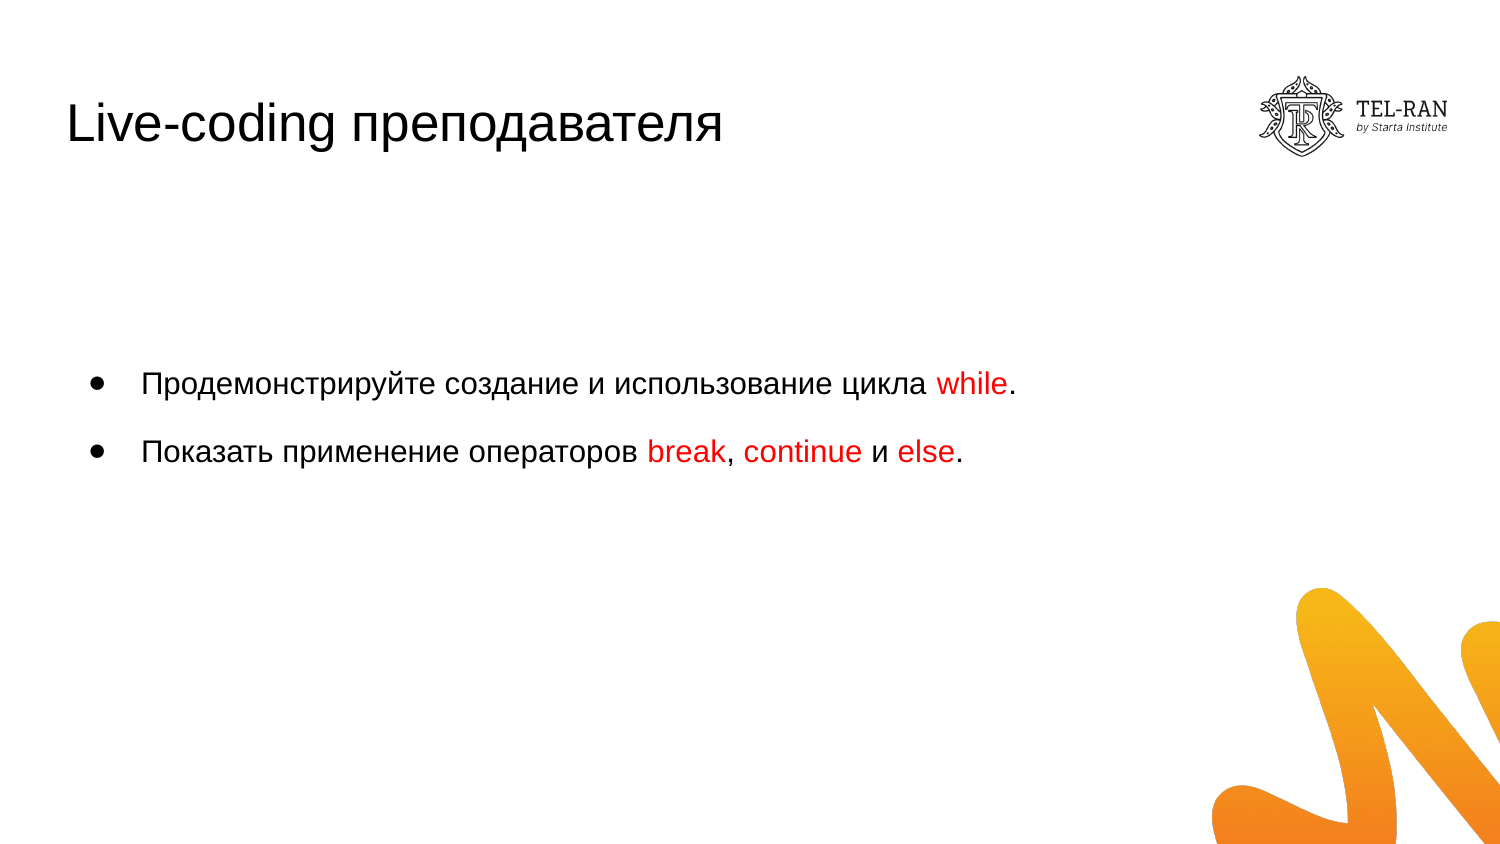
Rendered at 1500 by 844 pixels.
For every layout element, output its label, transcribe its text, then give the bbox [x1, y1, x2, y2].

title Live-coding преподавателя [51, 72, 1449, 167]
list Продемонстрируйте создание и использование цикла while. Показать применение операторов break, continue и else. [51, 342, 1139, 598]
picture [1259, 76, 1447, 157]
picture [1152, 588, 1500, 844]
